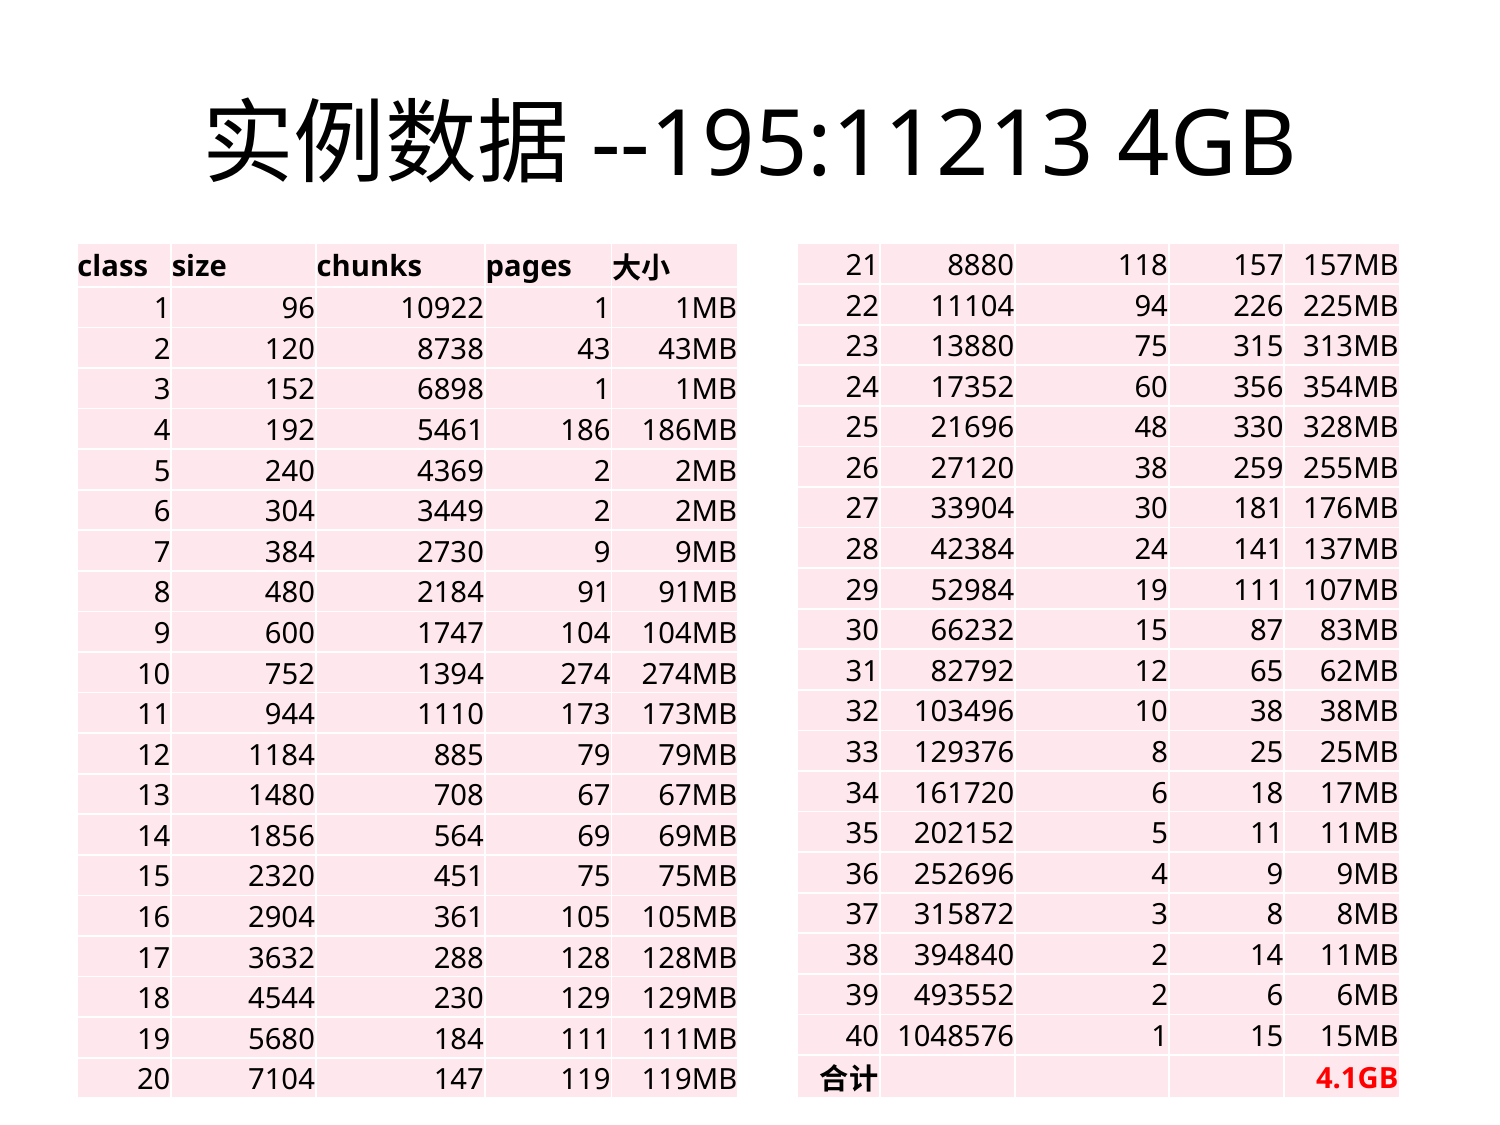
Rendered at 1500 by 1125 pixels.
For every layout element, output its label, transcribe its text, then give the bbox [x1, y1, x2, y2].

table_header 157MB [1285, 244, 1399, 283]
table_cell 18 [78, 977, 170, 1016]
table_cell 52984 [881, 569, 1014, 608]
table_cell 7104 [172, 1059, 315, 1097]
table_cell 17 [78, 937, 170, 976]
table_cell 26 [798, 447, 879, 486]
table_cell 35 [798, 812, 879, 851]
table_cell 30 [1016, 488, 1168, 527]
table_cell 128MB [612, 937, 737, 976]
table_cell 91MB [612, 572, 737, 611]
table_cell 129MB [612, 977, 737, 1016]
table_cell 18 [1170, 772, 1283, 811]
table_cell 3632 [172, 937, 315, 976]
table_cell 4.1GB [1285, 1056, 1399, 1097]
table_cell 1 [486, 288, 611, 327]
table_cell 69MB [612, 815, 737, 854]
table_cell 10922 [317, 288, 484, 327]
table_cell 5680 [172, 1018, 315, 1057]
table_cell 22 [798, 285, 879, 324]
table_cell 11 [1170, 812, 1283, 851]
table_cell 6 [1170, 975, 1283, 1014]
table_cell 37 [798, 894, 879, 932]
table_cell 32 [798, 691, 879, 730]
table_cell 2 [486, 450, 611, 489]
table_cell 15 [1170, 1015, 1283, 1054]
table_cell 226 [1170, 285, 1283, 324]
table_cell 111 [486, 1018, 611, 1057]
table_header pages [486, 244, 611, 286]
table_cell 181 [1170, 488, 1283, 527]
table_cell 111 [1170, 569, 1283, 608]
table_cell [1016, 1056, 1168, 1097]
table_cell 2MB [612, 450, 737, 489]
table_header 大小 [612, 244, 737, 286]
table_cell 24 [1016, 528, 1168, 567]
table_cell 1 [78, 288, 170, 327]
table_cell 75 [486, 856, 611, 895]
table_cell 79MB [612, 734, 737, 773]
table_cell 2 [1016, 934, 1168, 973]
table_cell 25 [798, 407, 879, 446]
table_cell 176MB [1285, 488, 1399, 527]
table_cell 25 [1170, 731, 1283, 770]
table_cell 2 [486, 491, 611, 529]
table_cell 38 [1170, 691, 1283, 730]
table_cell 16 [78, 896, 170, 935]
table_cell 105MB [612, 896, 737, 935]
table_cell 885 [317, 734, 484, 773]
table_cell 2184 [317, 572, 484, 611]
table_cell 259 [1170, 447, 1283, 486]
table_cell 103496 [881, 691, 1014, 730]
table_cell 105 [486, 896, 611, 935]
table_cell 30 [798, 610, 879, 648]
table_cell 304 [172, 491, 315, 529]
table_cell 10 [1016, 691, 1168, 730]
table_cell 94 [1016, 285, 1168, 324]
table_cell 2320 [172, 856, 315, 895]
table_cell 39 [798, 975, 879, 1014]
table_cell 20 [78, 1059, 170, 1097]
table_cell 1048576 [881, 1015, 1014, 1054]
table_cell 104 [486, 612, 611, 651]
table_cell 合计 [798, 1056, 879, 1097]
table_cell 493552 [881, 975, 1014, 1014]
table_cell 43 [486, 328, 611, 367]
table_cell 9 [1170, 853, 1283, 892]
table_cell 2 [1016, 975, 1168, 1014]
table_cell 91 [486, 572, 611, 611]
table_cell 1 [1016, 1015, 1168, 1054]
table_cell 4369 [317, 450, 484, 489]
table_cell 9MB [1285, 853, 1399, 892]
table_cell 28 [798, 528, 879, 567]
table_cell 451 [317, 856, 484, 895]
table_cell 600 [172, 612, 315, 651]
table_cell 17352 [881, 366, 1014, 405]
table_cell 129376 [881, 731, 1014, 770]
table_cell 69 [486, 815, 611, 854]
table_cell 67 [486, 775, 611, 813]
table_cell 5461 [317, 409, 484, 448]
table_cell 6898 [317, 369, 484, 408]
table_cell 2730 [317, 531, 484, 570]
table_cell 2904 [172, 896, 315, 935]
table_cell 141 [1170, 528, 1283, 567]
table_cell 564 [317, 815, 484, 854]
table_cell 328MB [1285, 407, 1399, 446]
table_cell 14 [1170, 934, 1283, 973]
table_cell 48 [1016, 407, 1168, 446]
table_cell 147 [317, 1059, 484, 1097]
table_cell 8738 [317, 328, 484, 367]
table_cell 31 [798, 650, 879, 689]
table_cell 9 [486, 531, 611, 570]
table_header 21 [798, 244, 879, 283]
table_cell 240 [172, 450, 315, 489]
table_cell 15 [78, 856, 170, 895]
table_cell 119 [486, 1059, 611, 1097]
table_cell 192 [172, 409, 315, 448]
table_cell 2 [78, 328, 170, 367]
table_cell 128 [486, 937, 611, 976]
table_cell 14 [78, 815, 170, 854]
table_cell 330 [1170, 407, 1283, 446]
table_cell 186MB [612, 409, 737, 448]
table_cell 83MB [1285, 610, 1399, 648]
table_cell 4544 [172, 977, 315, 1016]
table_header 8880 [881, 244, 1014, 283]
table_cell 6 [1016, 772, 1168, 811]
table_cell [881, 1056, 1014, 1097]
table_header 118 [1016, 244, 1168, 283]
table_cell 62MB [1285, 650, 1399, 689]
table_cell 1856 [172, 815, 315, 854]
table_cell 255MB [1285, 447, 1399, 486]
table_cell 67MB [612, 775, 737, 813]
table_cell 944 [172, 693, 315, 732]
table_cell 11104 [881, 285, 1014, 324]
table_cell 184 [317, 1018, 484, 1057]
table_cell 13 [78, 775, 170, 813]
table_cell 5 [1016, 812, 1168, 851]
table_cell 2MB [612, 491, 737, 529]
table_cell 354MB [1285, 366, 1399, 405]
table_cell 33904 [881, 488, 1014, 527]
table_cell 11MB [1285, 812, 1399, 851]
table_cell 315872 [881, 894, 1014, 932]
table_cell 8 [1016, 731, 1168, 770]
table_cell 60 [1016, 366, 1168, 405]
table_cell 9 [78, 612, 170, 651]
table_cell 8 [78, 572, 170, 611]
table_cell 1MB [612, 288, 737, 327]
table_cell 13880 [881, 326, 1014, 364]
table_cell 27120 [881, 447, 1014, 486]
table_cell 75MB [612, 856, 737, 895]
title 实例数据--195:11213 4GB [75, 45, 1425, 233]
table_cell 12 [1016, 650, 1168, 689]
table_cell 119MB [612, 1059, 737, 1097]
table_cell 19 [1016, 569, 1168, 608]
table_cell 384 [172, 531, 315, 570]
table_cell 137MB [1285, 528, 1399, 567]
table_cell 3 [78, 369, 170, 408]
table_cell 6 [78, 491, 170, 529]
table_cell 75 [1016, 326, 1168, 364]
table_cell 96 [172, 288, 315, 327]
table_cell 6MB [1285, 975, 1399, 1014]
table_cell 10 [78, 653, 170, 692]
table_cell 24 [798, 366, 879, 405]
table_cell 29 [798, 569, 879, 608]
table_cell 152 [172, 369, 315, 408]
table_cell 161720 [881, 772, 1014, 811]
table_cell 202152 [881, 812, 1014, 851]
table_cell 7 [78, 531, 170, 570]
table_cell 752 [172, 653, 315, 692]
table_cell 3449 [317, 491, 484, 529]
table_cell 1480 [172, 775, 315, 813]
table_cell 19 [78, 1018, 170, 1057]
table_cell 107MB [1285, 569, 1399, 608]
table_cell 120 [172, 328, 315, 367]
table_cell 104MB [612, 612, 737, 651]
table_header class [78, 244, 170, 286]
table_cell 11 [78, 693, 170, 732]
table_cell 36 [798, 853, 879, 892]
table_cell 394840 [881, 934, 1014, 973]
table_cell 21696 [881, 407, 1014, 446]
table_cell 173MB [612, 693, 737, 732]
table_cell 79 [486, 734, 611, 773]
table_cell 129 [486, 977, 611, 1016]
table_cell 356 [1170, 366, 1283, 405]
table_header chunks [317, 244, 484, 286]
table_cell 11MB [1285, 934, 1399, 973]
table_header 157 [1170, 244, 1283, 283]
table_cell 33 [798, 731, 879, 770]
table_cell 1MB [612, 369, 737, 408]
table_cell 40 [798, 1015, 879, 1054]
table_cell 8 [1170, 894, 1283, 932]
table_cell 8MB [1285, 894, 1399, 932]
table_cell 27 [798, 488, 879, 527]
table_cell 173 [486, 693, 611, 732]
table_cell 1747 [317, 612, 484, 651]
table_cell 186 [486, 409, 611, 448]
table_cell 274 [486, 653, 611, 692]
table_cell 3 [1016, 894, 1168, 932]
table_cell [1170, 1056, 1283, 1097]
table_cell 1110 [317, 693, 484, 732]
table_cell 313MB [1285, 326, 1399, 364]
table_cell 23 [798, 326, 879, 364]
table_cell 708 [317, 775, 484, 813]
table_cell 12 [78, 734, 170, 773]
table_cell 38 [1016, 447, 1168, 486]
table_cell 66232 [881, 610, 1014, 648]
table_cell 38 [798, 934, 879, 973]
table_cell 82792 [881, 650, 1014, 689]
table_cell 288 [317, 937, 484, 976]
table_cell 87 [1170, 610, 1283, 648]
table_cell 274MB [612, 653, 737, 692]
table_cell 5 [78, 450, 170, 489]
table_cell 315 [1170, 326, 1283, 364]
table_cell 65 [1170, 650, 1283, 689]
table_cell 42384 [881, 528, 1014, 567]
table_cell 15MB [1285, 1015, 1399, 1054]
table_cell 17MB [1285, 772, 1399, 811]
table_cell 1394 [317, 653, 484, 692]
table_cell 9MB [612, 531, 737, 570]
table_cell 34 [798, 772, 879, 811]
table_cell 480 [172, 572, 315, 611]
table_cell 38MB [1285, 691, 1399, 730]
table_cell 4 [78, 409, 170, 448]
table_cell 4 [1016, 853, 1168, 892]
table_cell 1184 [172, 734, 315, 773]
table_cell 43MB [612, 328, 737, 367]
table_cell 361 [317, 896, 484, 935]
table_cell 230 [317, 977, 484, 1016]
table_cell 225MB [1285, 285, 1399, 324]
table_cell 1 [486, 369, 611, 408]
table_cell 252696 [881, 853, 1014, 892]
table_cell 111MB [612, 1018, 737, 1057]
table_header size [172, 244, 315, 286]
table_cell 15 [1016, 610, 1168, 648]
table_cell 25MB [1285, 731, 1399, 770]
